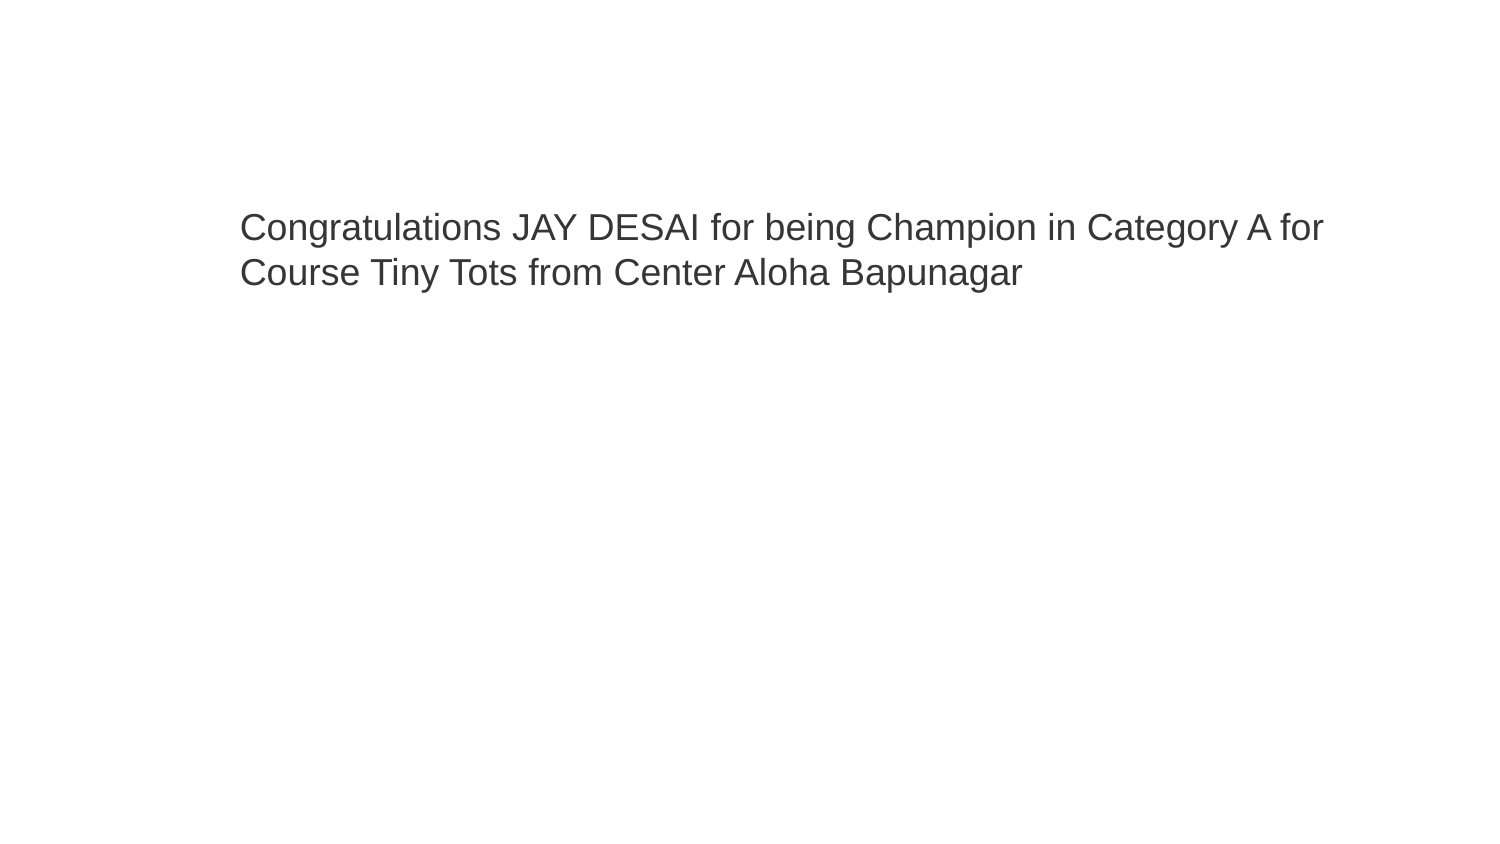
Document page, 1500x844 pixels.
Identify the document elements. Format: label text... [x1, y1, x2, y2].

text_box Congratulations JAY DESAI for being Champion in Category A for Course Tiny Tots from Center Aloha Bapunagar [224, 224, 1350, 270]
